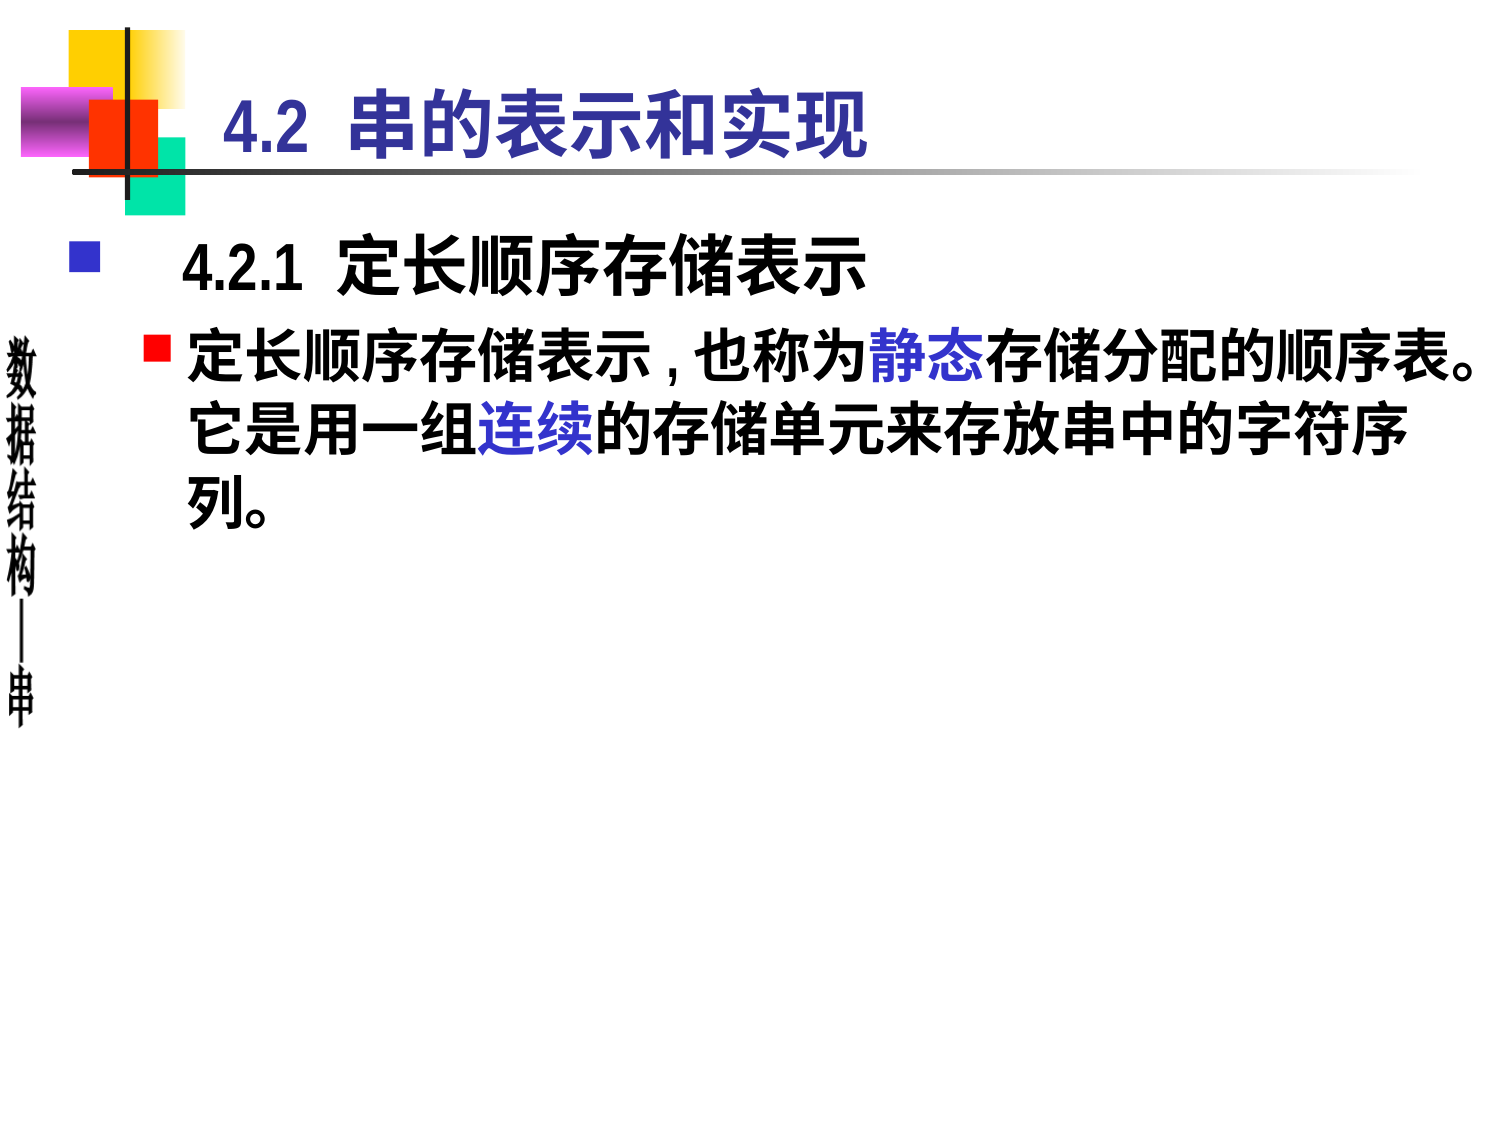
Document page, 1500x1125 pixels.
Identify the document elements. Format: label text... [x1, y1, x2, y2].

picture [5, 334, 37, 729]
list 4.2.1 定长顺序存储表示 定长顺序存储表示,也称为静态存储分配的顺序表。它是用一组连续的存储单元来存放串中的字符序列。 [49, 212, 1483, 1076]
title 4.2 串的表示和实现 [208, 37, 1488, 176]
